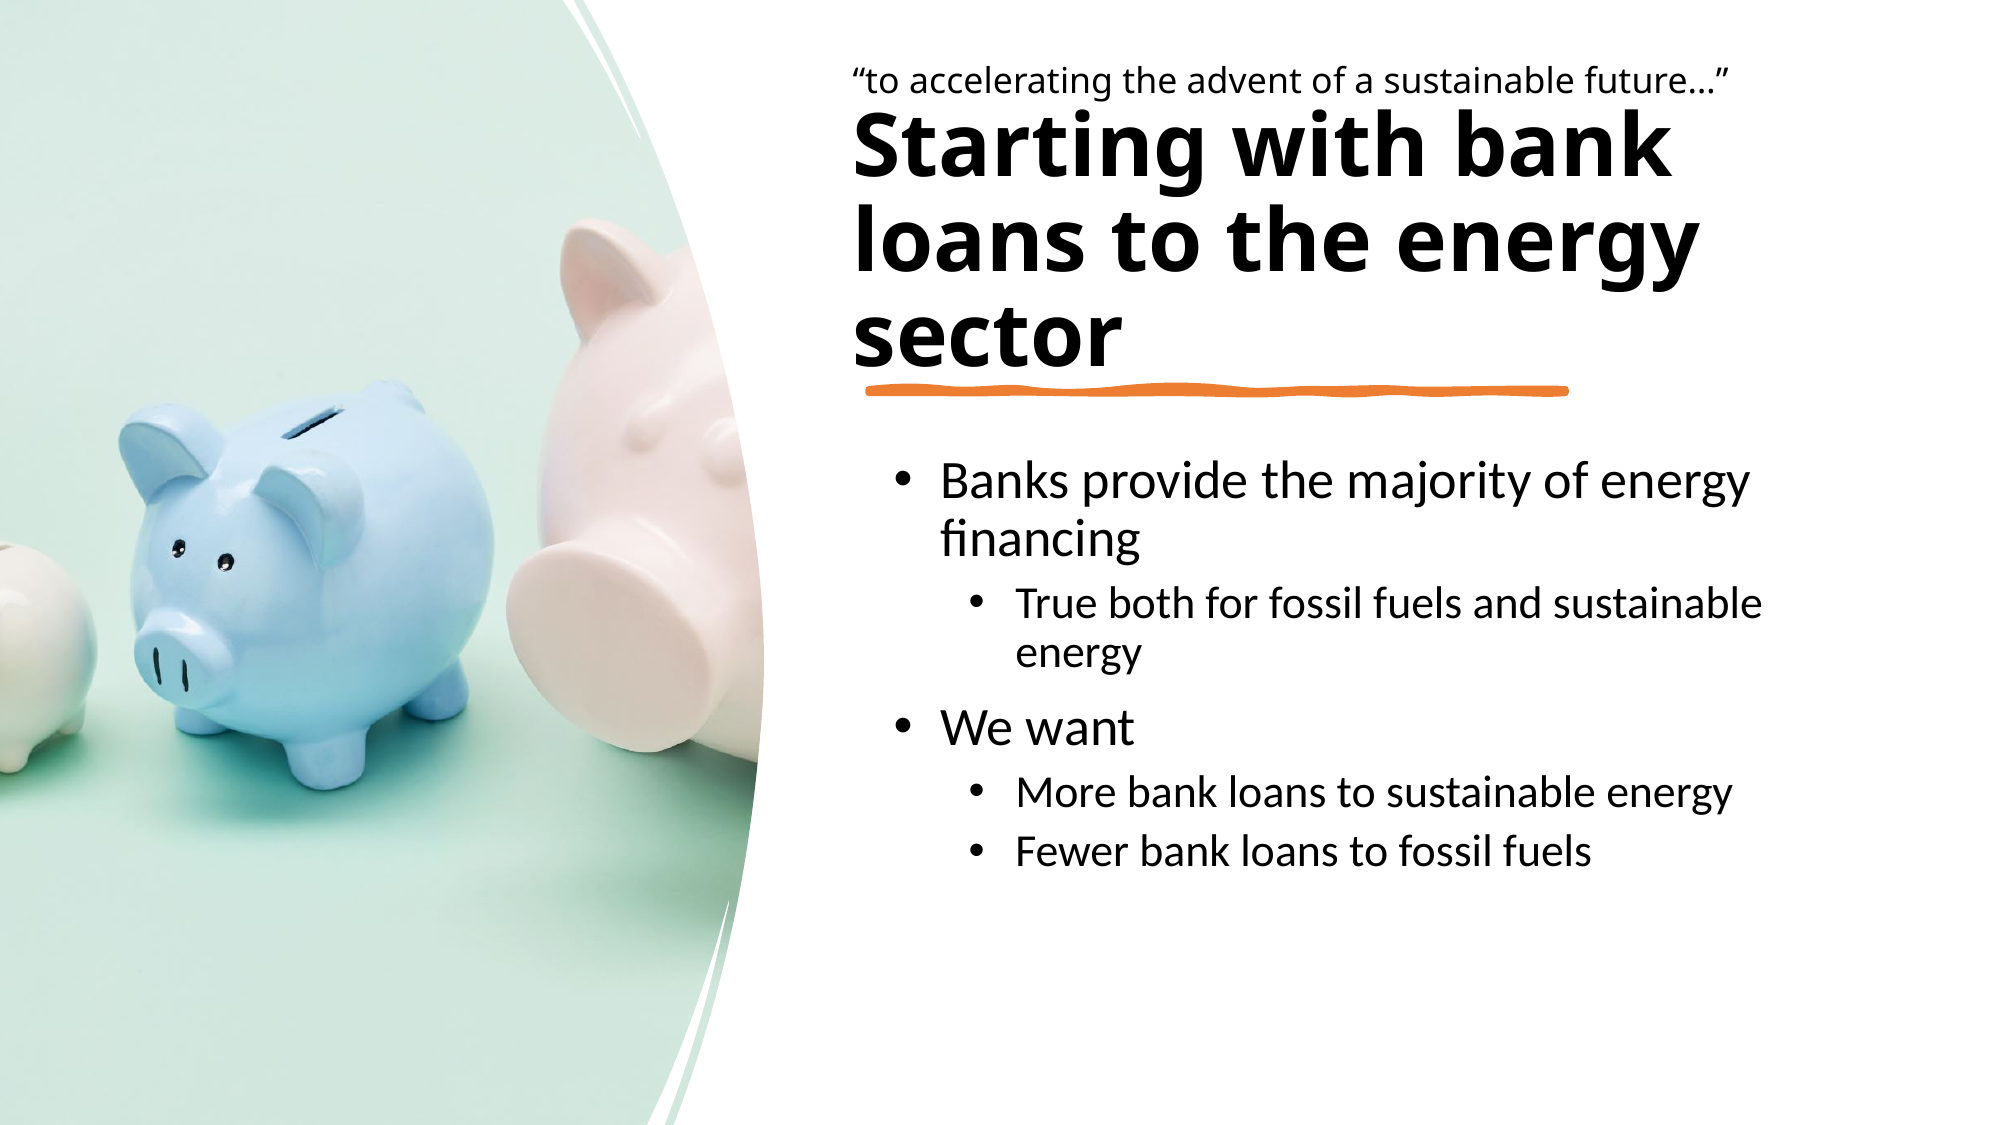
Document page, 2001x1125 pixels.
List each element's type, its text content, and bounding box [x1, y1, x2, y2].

text_box [764, 0, 2000, 1125]
picture [0, 0, 764, 1125]
list Banks provide the majority of energy financing True both for fossil fuels and sustainable energy We want More bank loans to sustainable energy Fewer bank loans to fossil fuels [869, 443, 1895, 1016]
text_box [867, 385, 1567, 396]
title “to accelerating the advent of a sustainable future…” Starting with bank loans to the energy sector [837, 53, 1895, 393]
